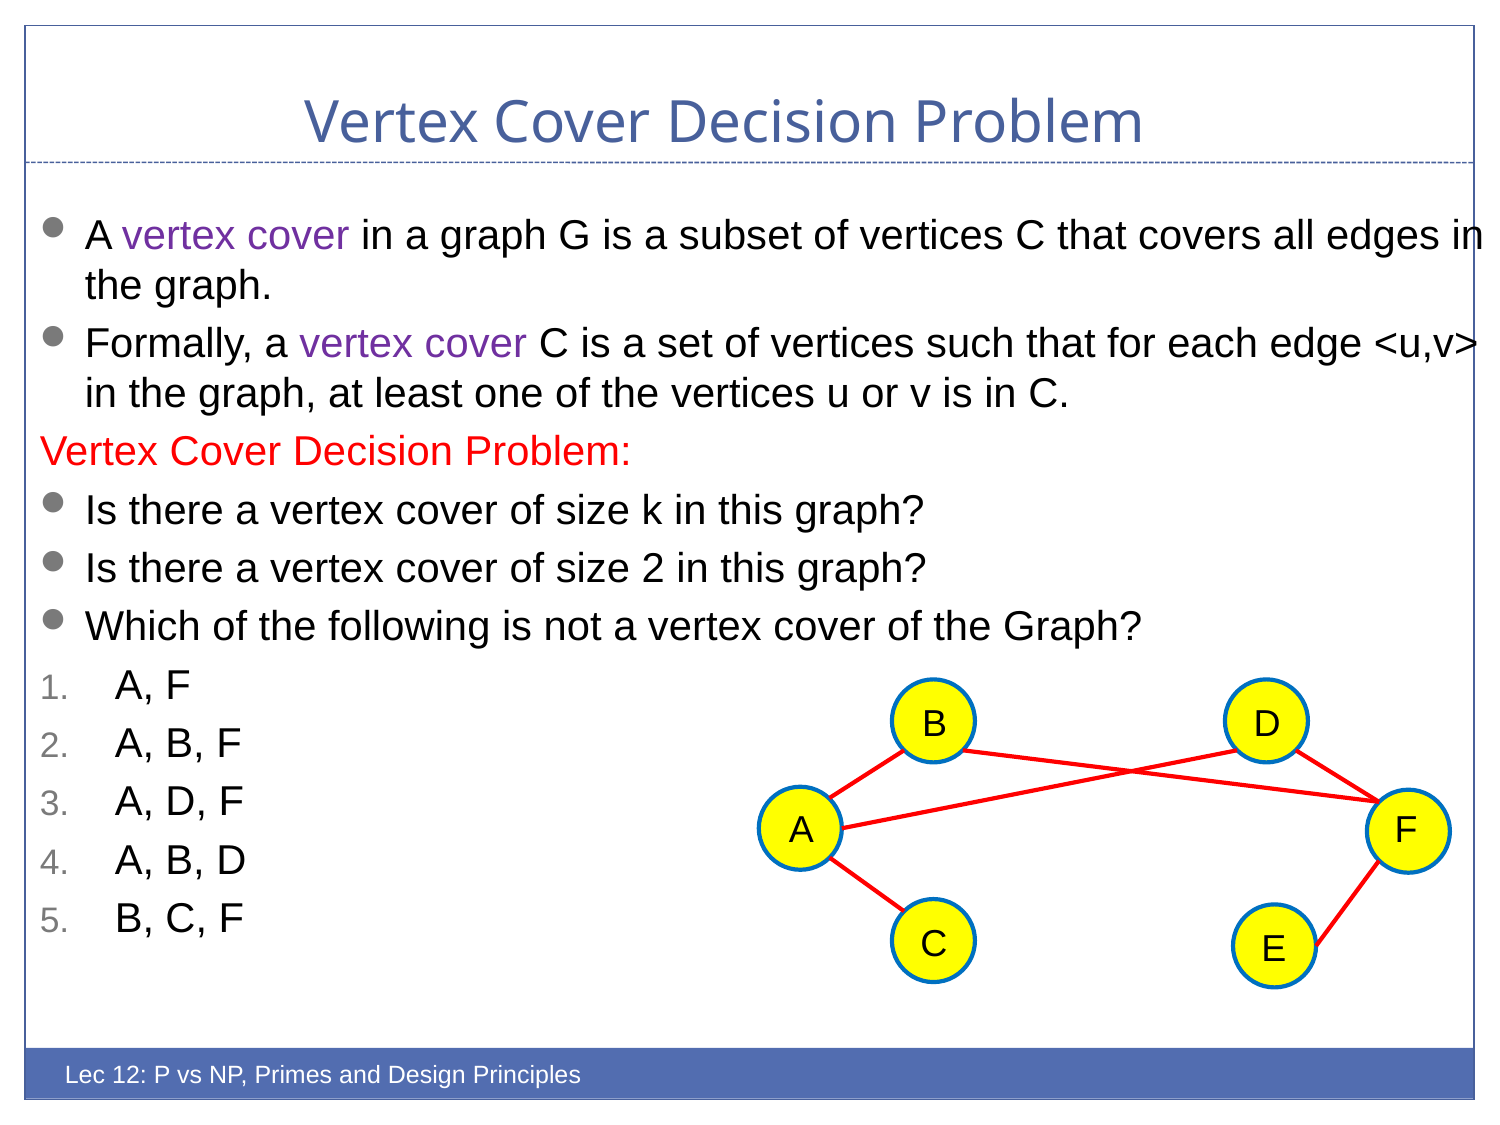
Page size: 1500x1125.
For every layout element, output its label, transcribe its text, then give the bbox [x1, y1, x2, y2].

text_box [1365, 788, 1451, 874]
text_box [829, 750, 838, 799]
text_box [890, 898, 976, 984]
text_box C [905, 911, 963, 971]
text_box E [1246, 916, 1302, 977]
text_box A [774, 797, 829, 858]
text_box B [907, 691, 963, 747]
text_box [757, 785, 825, 871]
text_box [1232, 903, 1316, 989]
footer Lec 12: P vs NP, Primes and Design Principles [50, 1051, 800, 1112]
list A vertex cover in a graph G is a subset of vertices C that covers all edges in the graph. Formally, a vertex cover C is a set of vertices such that for each edge <u,v> in the graph, at least one of the vertices u or v is in C. Vertex Cover Decision Problem: Is there a vertex cover of size k in this graph? Is there a vertex cover of size 2 in this graph? Which of the following is not a vertex cover of the Graph? A, F A, B, F A, D, F A, B, D B, C, F [24, 200, 1500, 950]
text_box [890, 678, 976, 747]
title Vertex Cover Decision Problem [0, 37, 1463, 162]
text_box D [1238, 691, 1296, 747]
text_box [829, 857, 905, 912]
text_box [841, 750, 1238, 829]
text_box F [1379, 797, 1433, 858]
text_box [1315, 860, 1380, 947]
text_box [829, 808, 842, 855]
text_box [1239, 750, 1380, 803]
